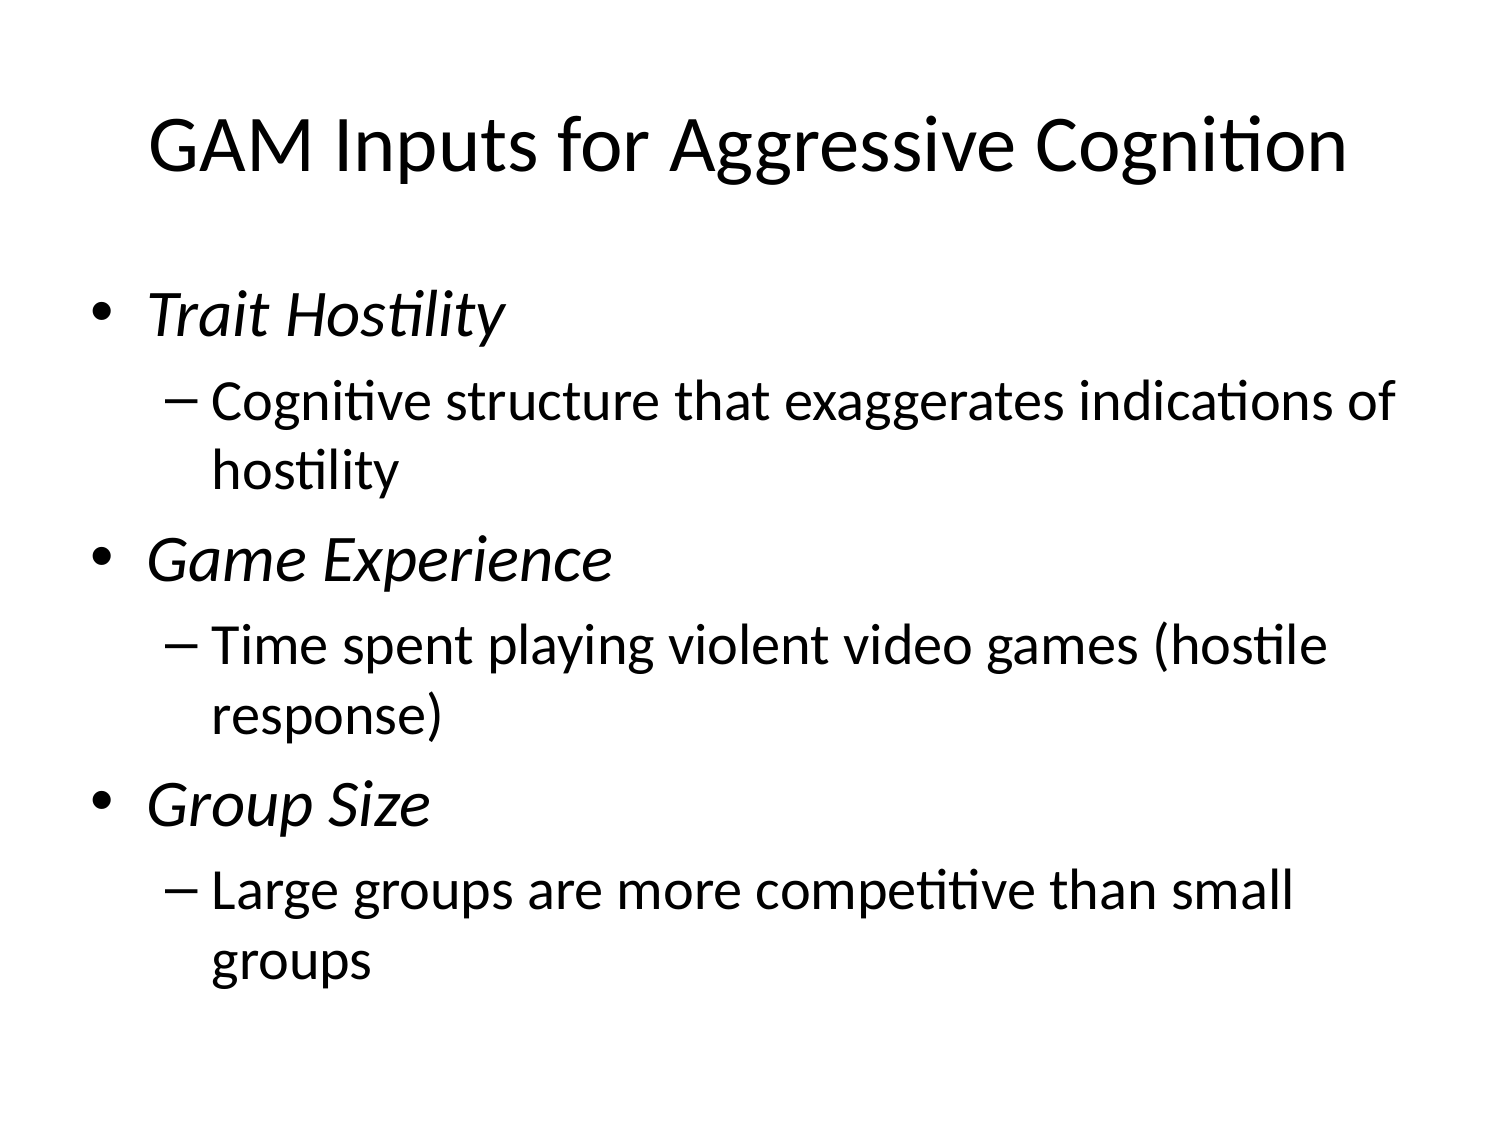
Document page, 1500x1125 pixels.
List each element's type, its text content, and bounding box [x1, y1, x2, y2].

title GAM Inputs for Aggressive Cognition [75, 45, 1425, 233]
list Trait Hostility Cognitive structure that exaggerates indications of hostility Game Experience Time spent playing violent video games (hostile response) Group Size Large groups are more competitive than small groups [75, 262, 1425, 1005]
